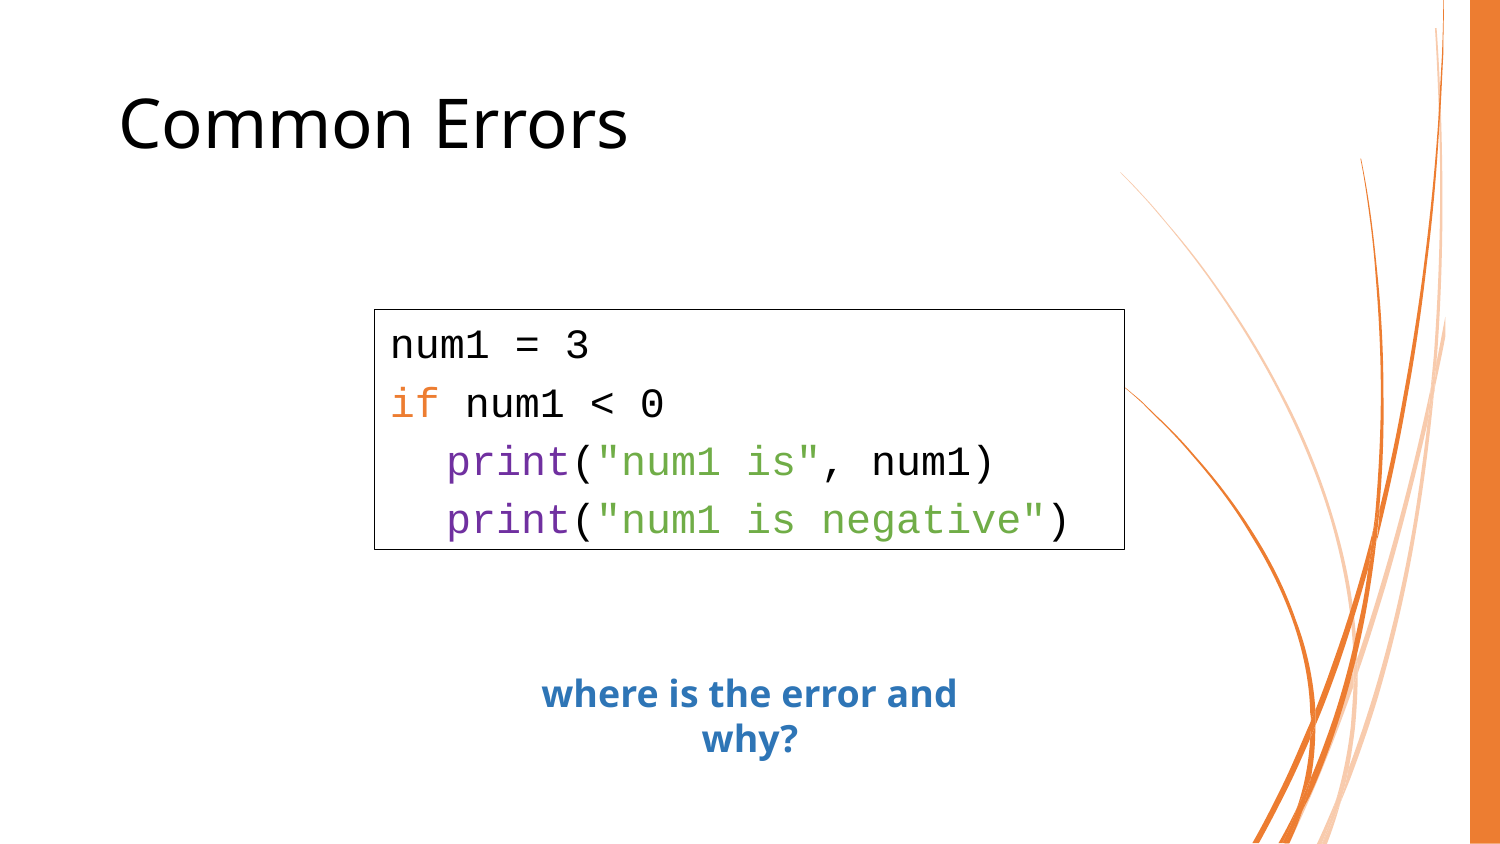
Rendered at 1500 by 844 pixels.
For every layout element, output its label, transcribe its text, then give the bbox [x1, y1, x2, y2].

text_box where is the error and why? [507, 663, 993, 768]
title Common Errors [103, 44, 1397, 208]
text_box num1 = 3 if num1 < 0 print("num1 is", num1) print("num1 is negative") [374, 309, 1125, 550]
